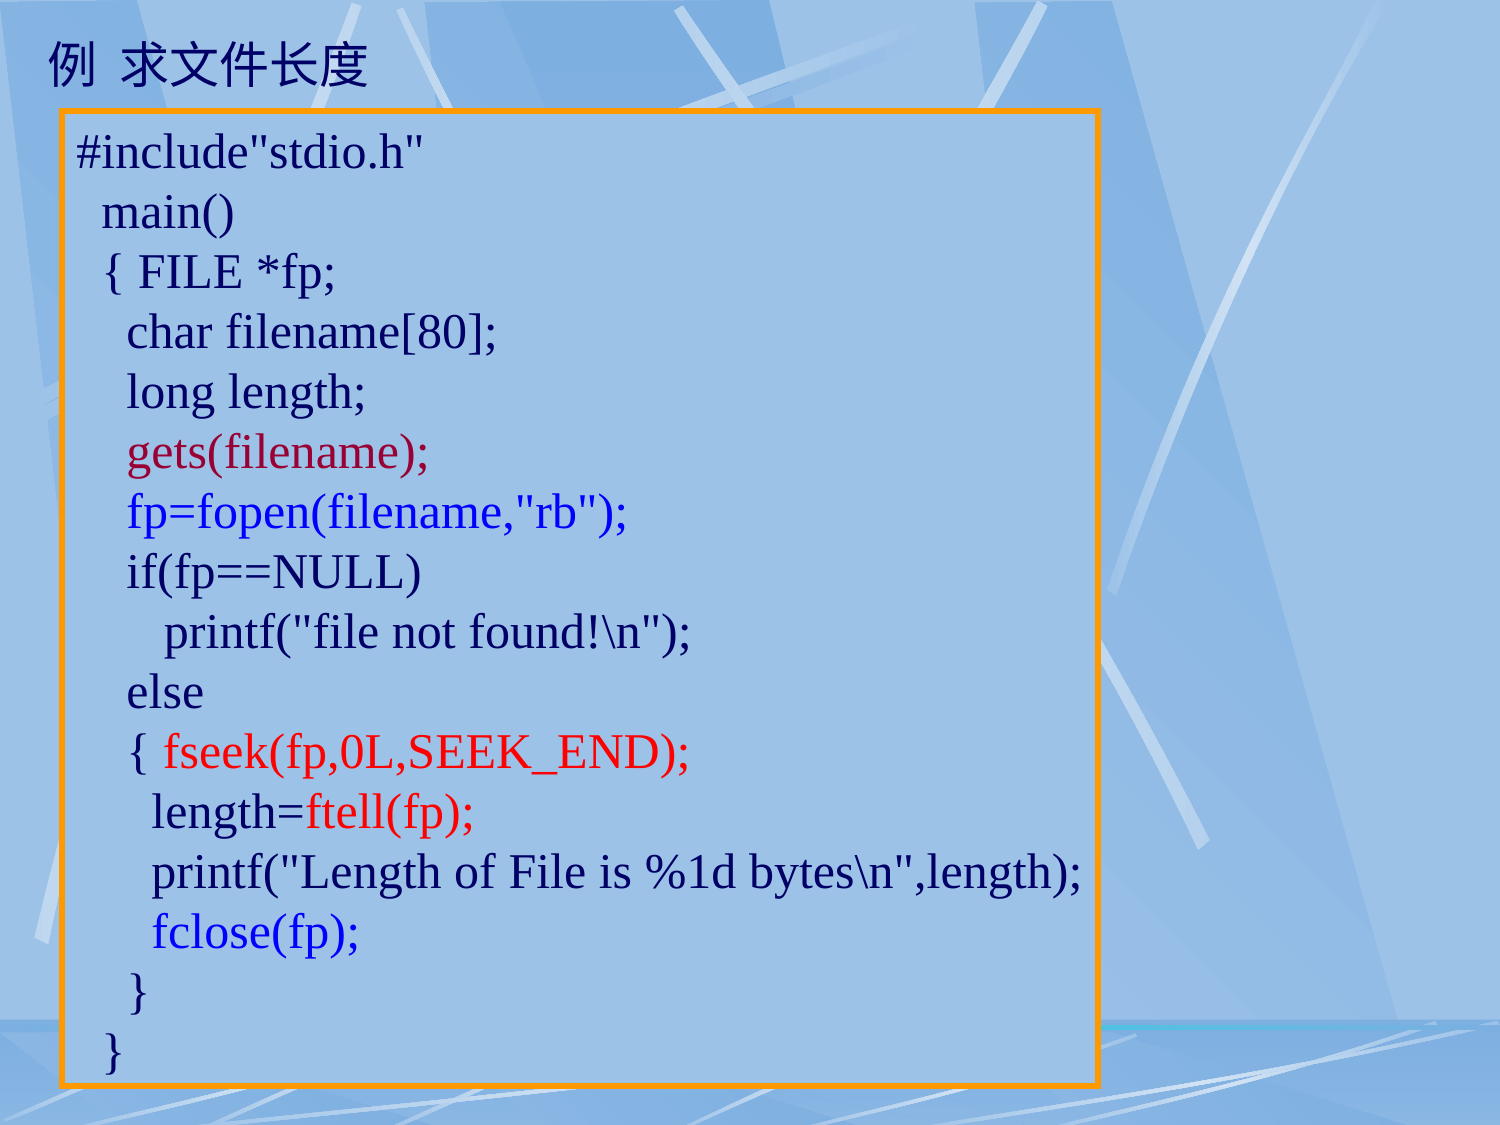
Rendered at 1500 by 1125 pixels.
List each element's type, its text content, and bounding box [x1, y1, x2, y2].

text_box 例 求文件长度 [32, 26, 385, 101]
text_box #include"stdio.h" main() { FILE *fp; char filename[80]; long length; gets(filename); fp=fopen(filename,"rb"); if(fp==NULL) printf("file not found!\n"); else { fseek(fp,0L,SEEK_END); length=ftell(fp); printf("Length of File is %1d bytes\n",length); fclose(fp); } } [61, 111, 1099, 1087]
